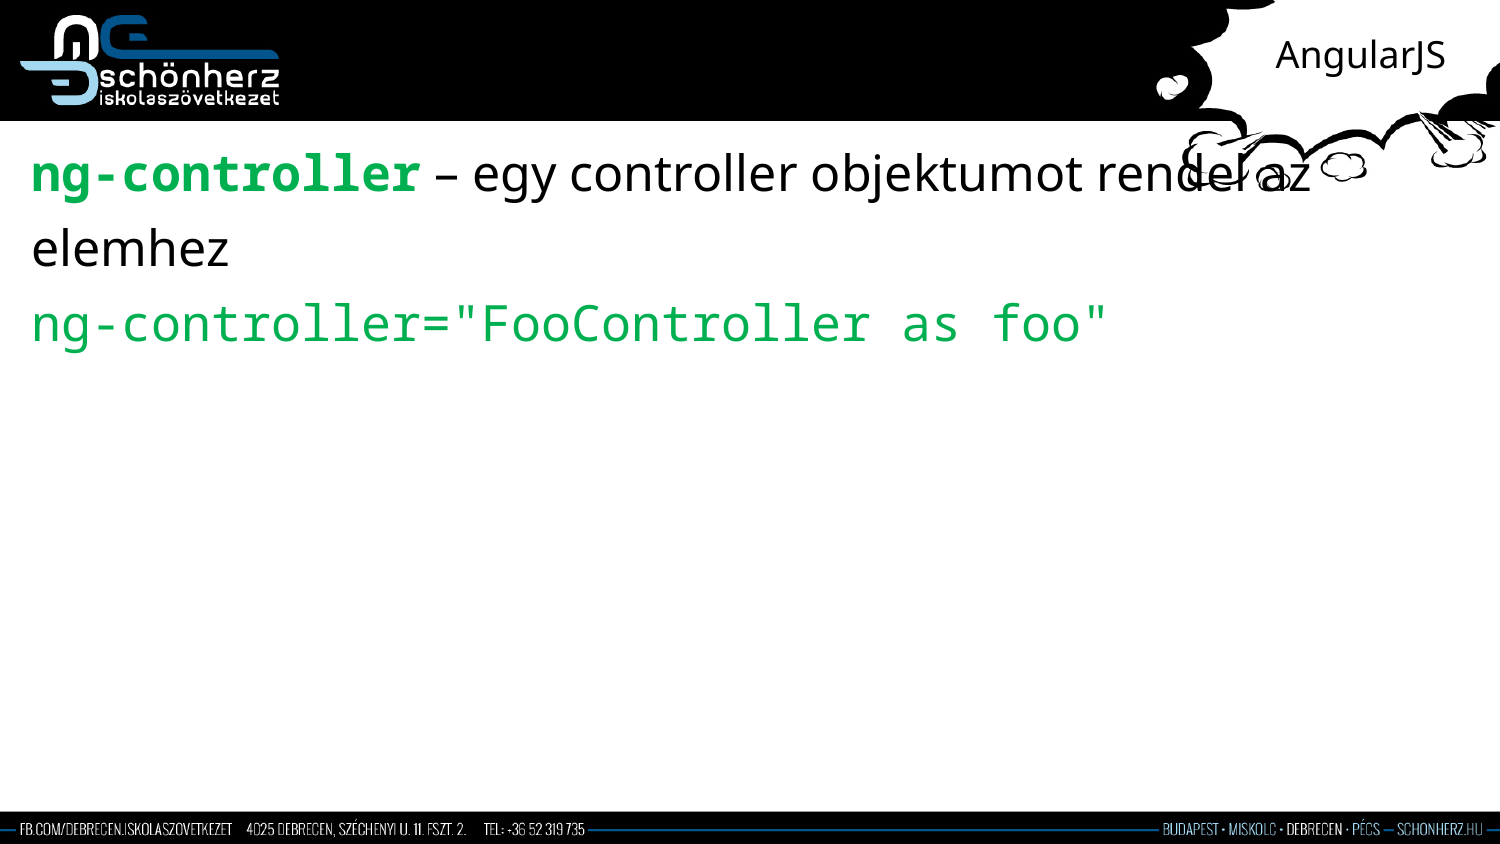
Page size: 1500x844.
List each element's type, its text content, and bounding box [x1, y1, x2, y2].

picture [0, 0, 1500, 844]
title AngularJS [1233, 11, 1488, 85]
subtitle ng-controller – egy controller objektumot rendel az elemhez ng-controller="FooController as foo" [16, 140, 1488, 801]
